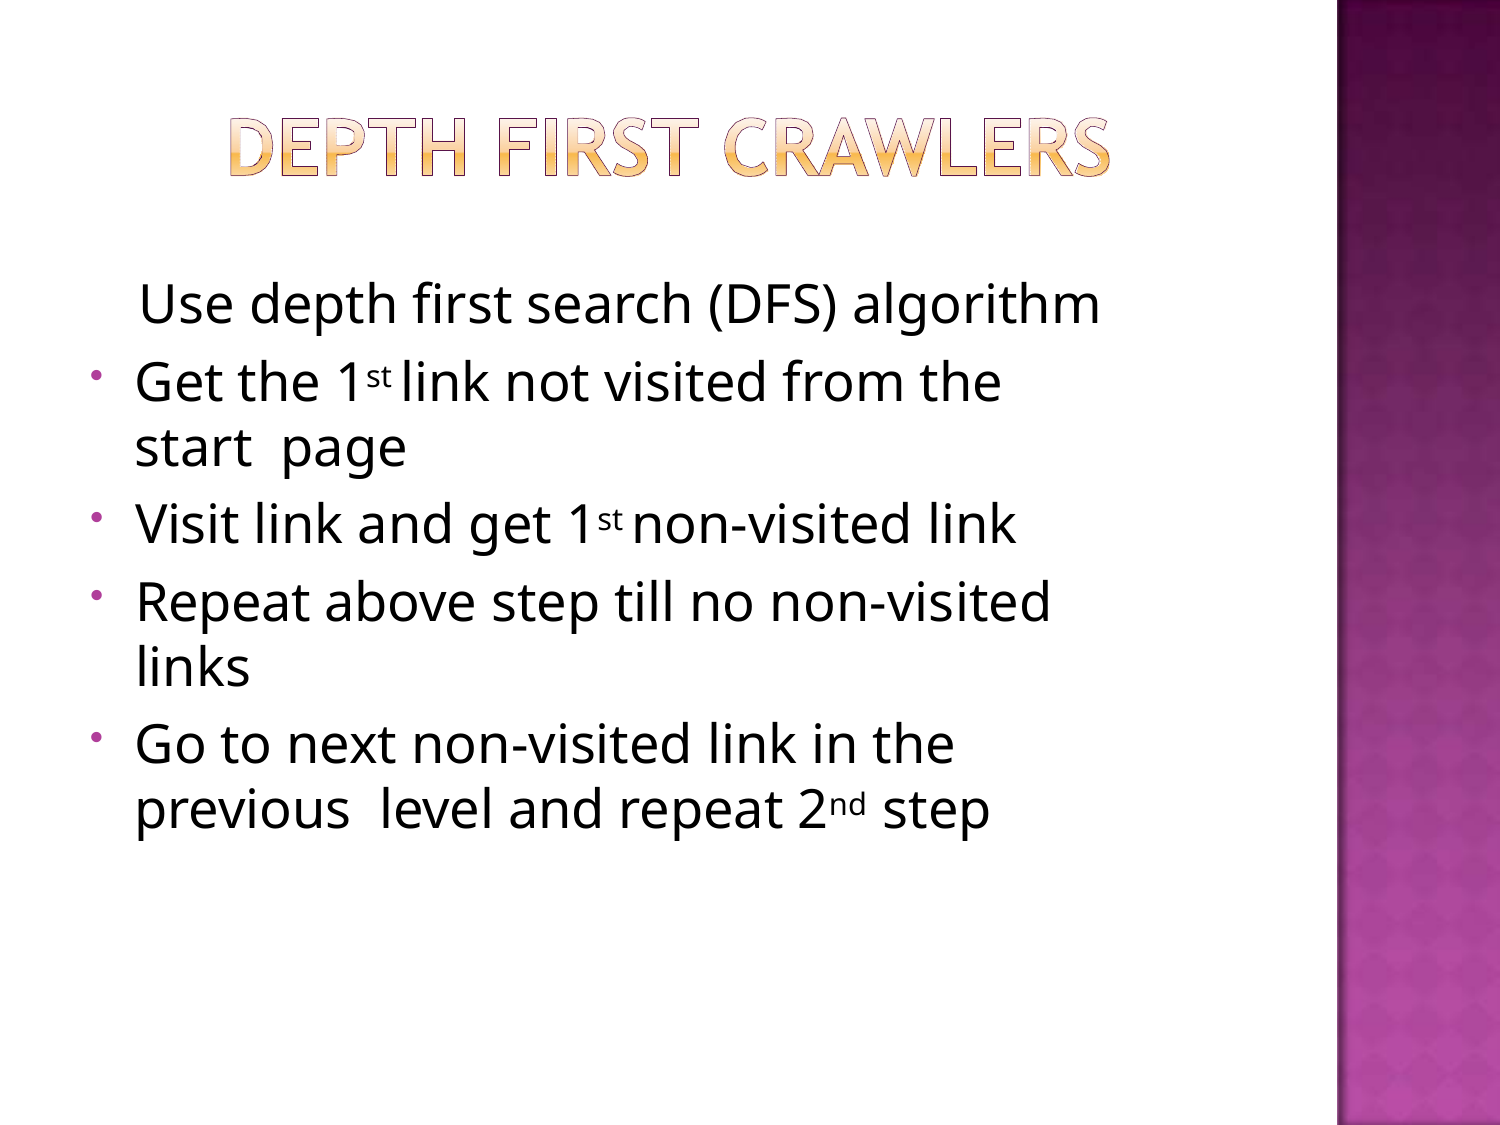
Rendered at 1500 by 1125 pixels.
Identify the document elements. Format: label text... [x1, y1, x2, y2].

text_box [230, 117, 1110, 177]
text_box Use depth first search (DFS) algorithm Get the 1st link not visited from the start page Visit link and get 1st non-visited link Repeat above step till no non-visited links Go to next non-visited link in the previous level and repeat 2nd step [83, 255, 1166, 840]
picture [1337, 0, 1500, 1125]
